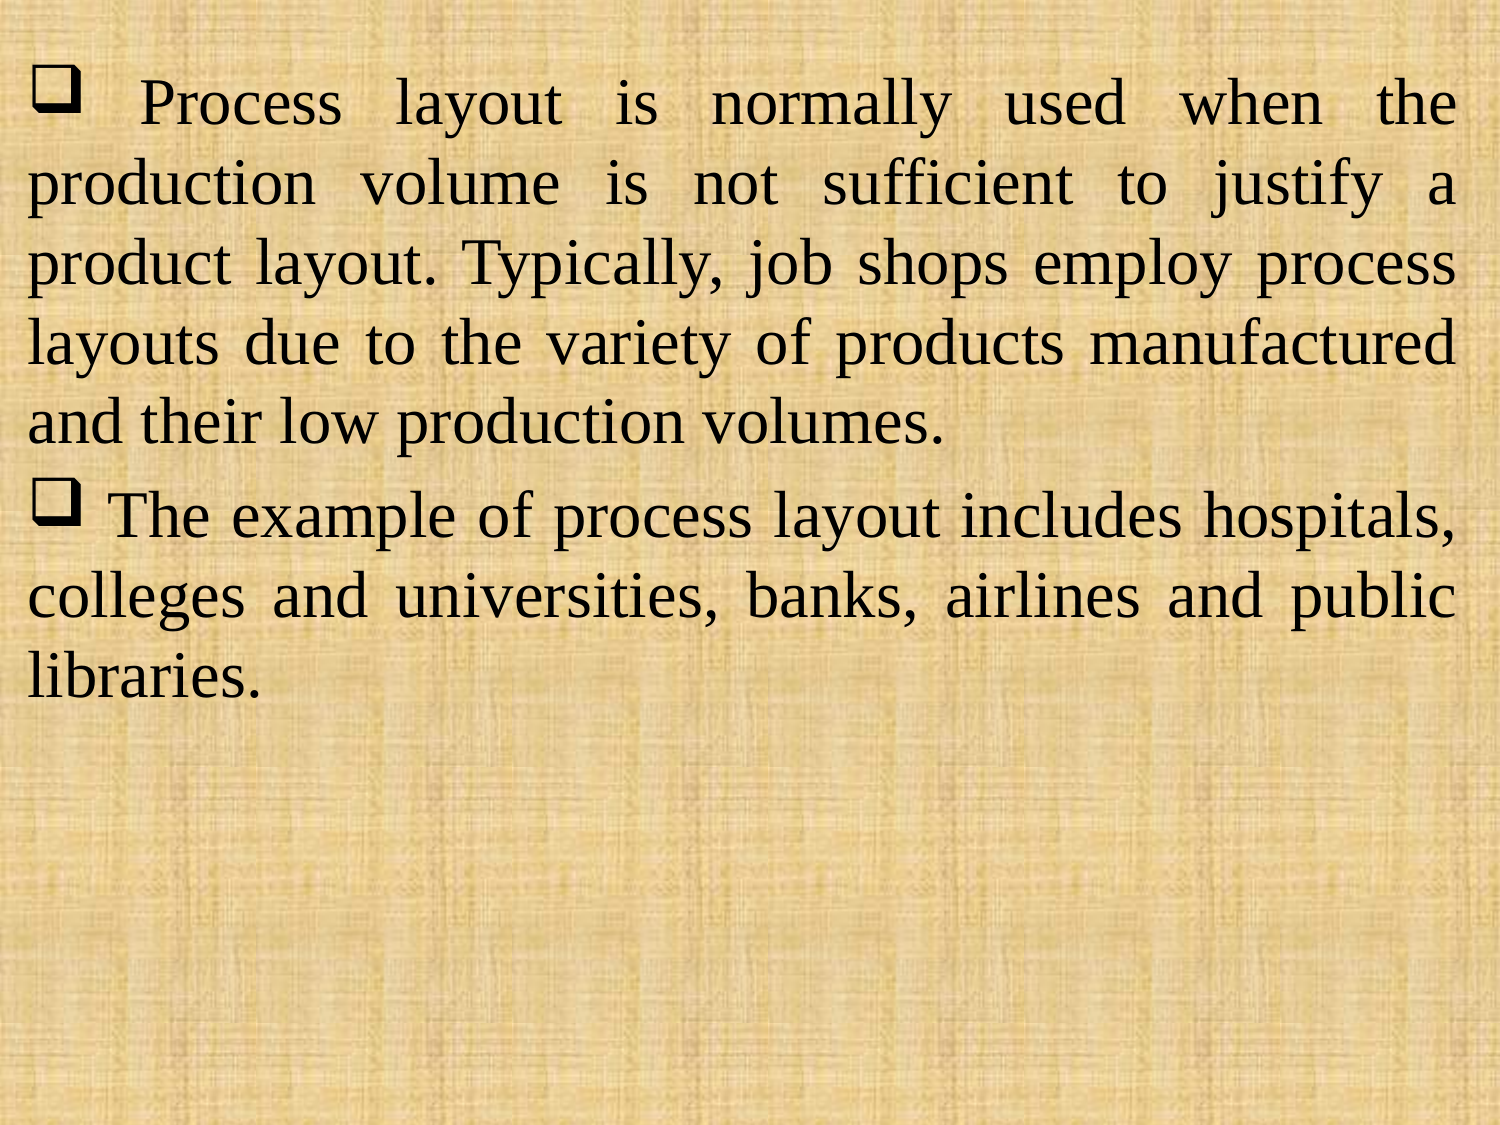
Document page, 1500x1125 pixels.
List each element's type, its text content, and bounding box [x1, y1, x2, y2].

picture [0, 0, 1500, 1125]
subtitle Process layout is normally used when the production volume is not sufficient to justify a product layout. Typically, job shops employ process layouts due to the variety of products manufactured and their low production volumes. The example of process layout includes hospitals, colleges and universities, banks, airlines and public libraries. [12, 50, 1475, 1088]
